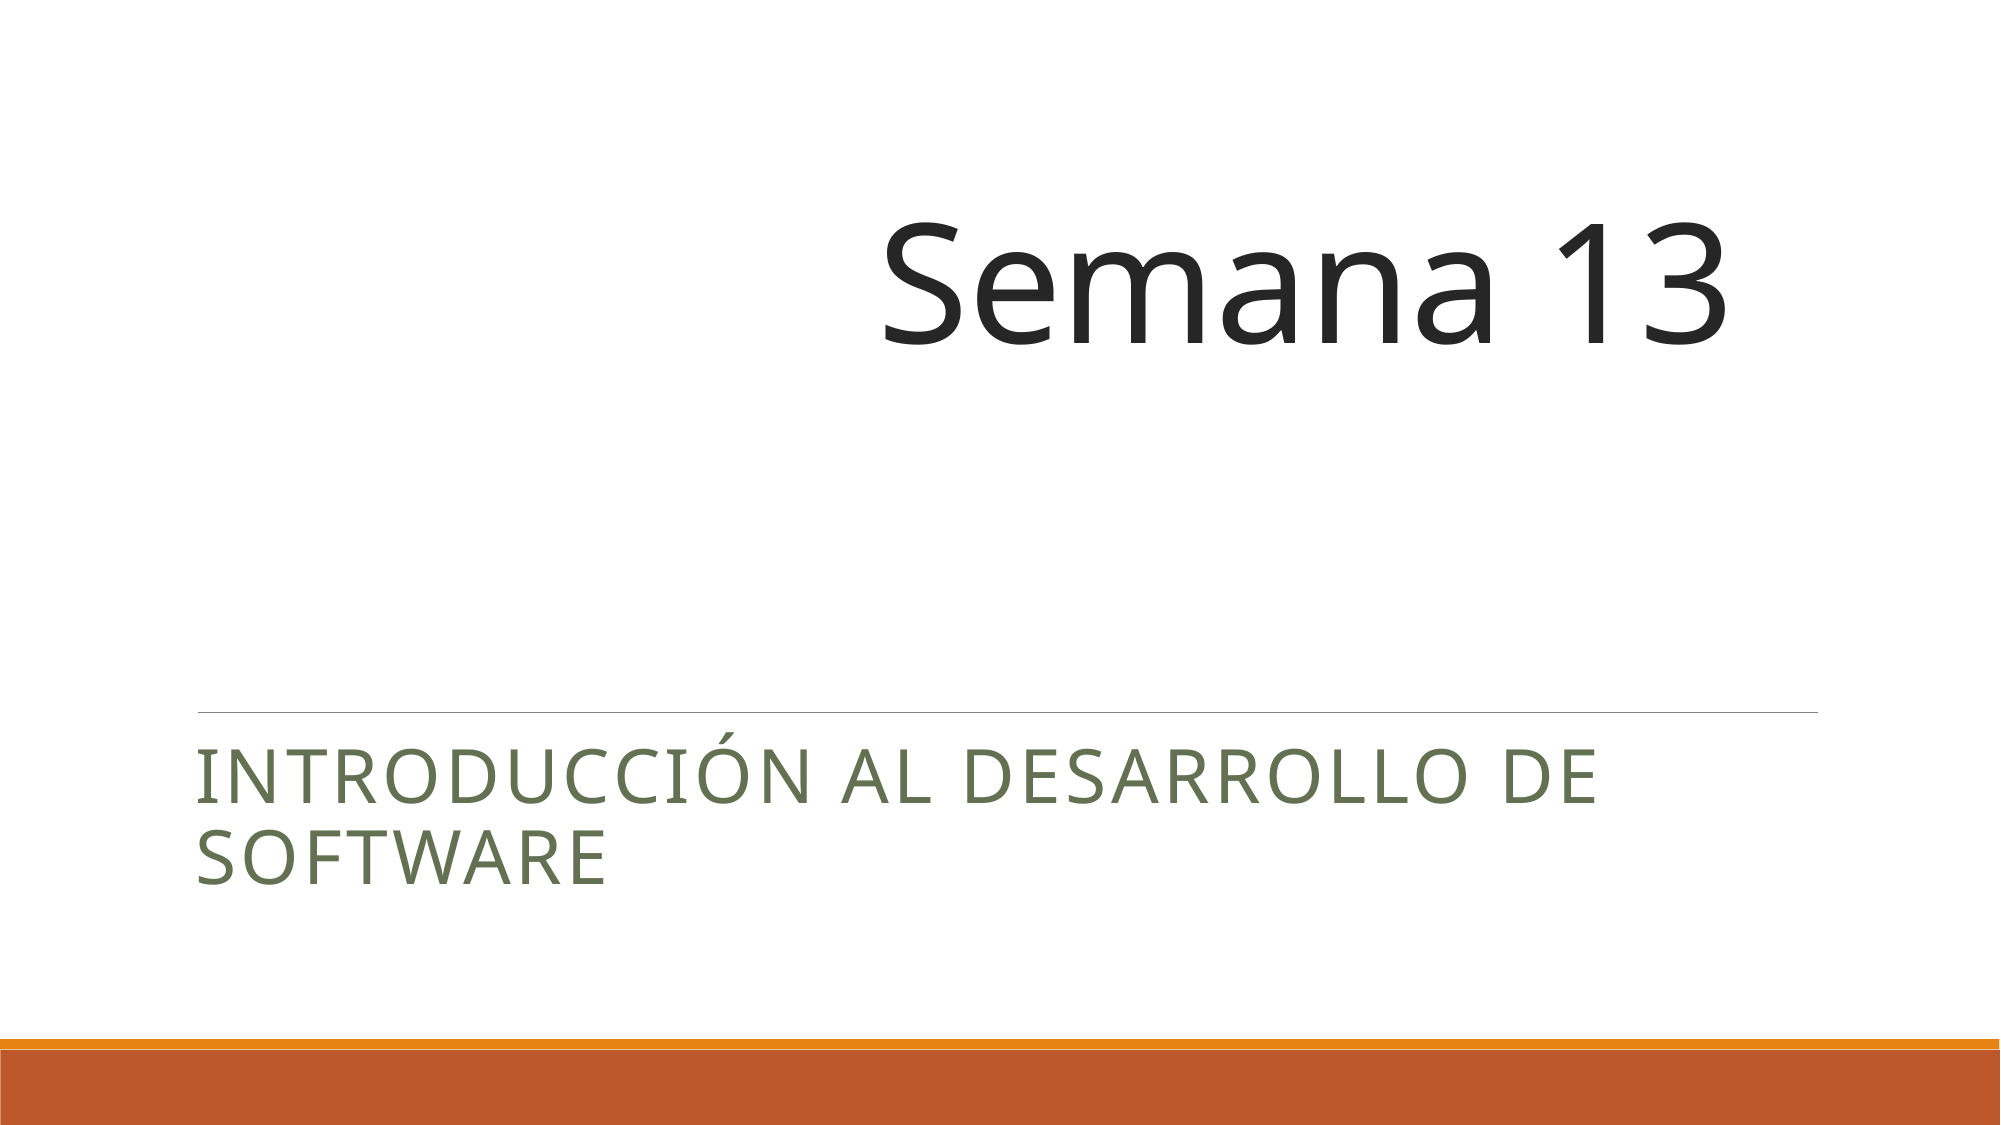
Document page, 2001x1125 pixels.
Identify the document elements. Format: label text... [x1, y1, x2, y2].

title Semana 13 [307, 184, 1750, 385]
subtitle Introducción al Desarrollo de Software [180, 730, 1831, 919]
